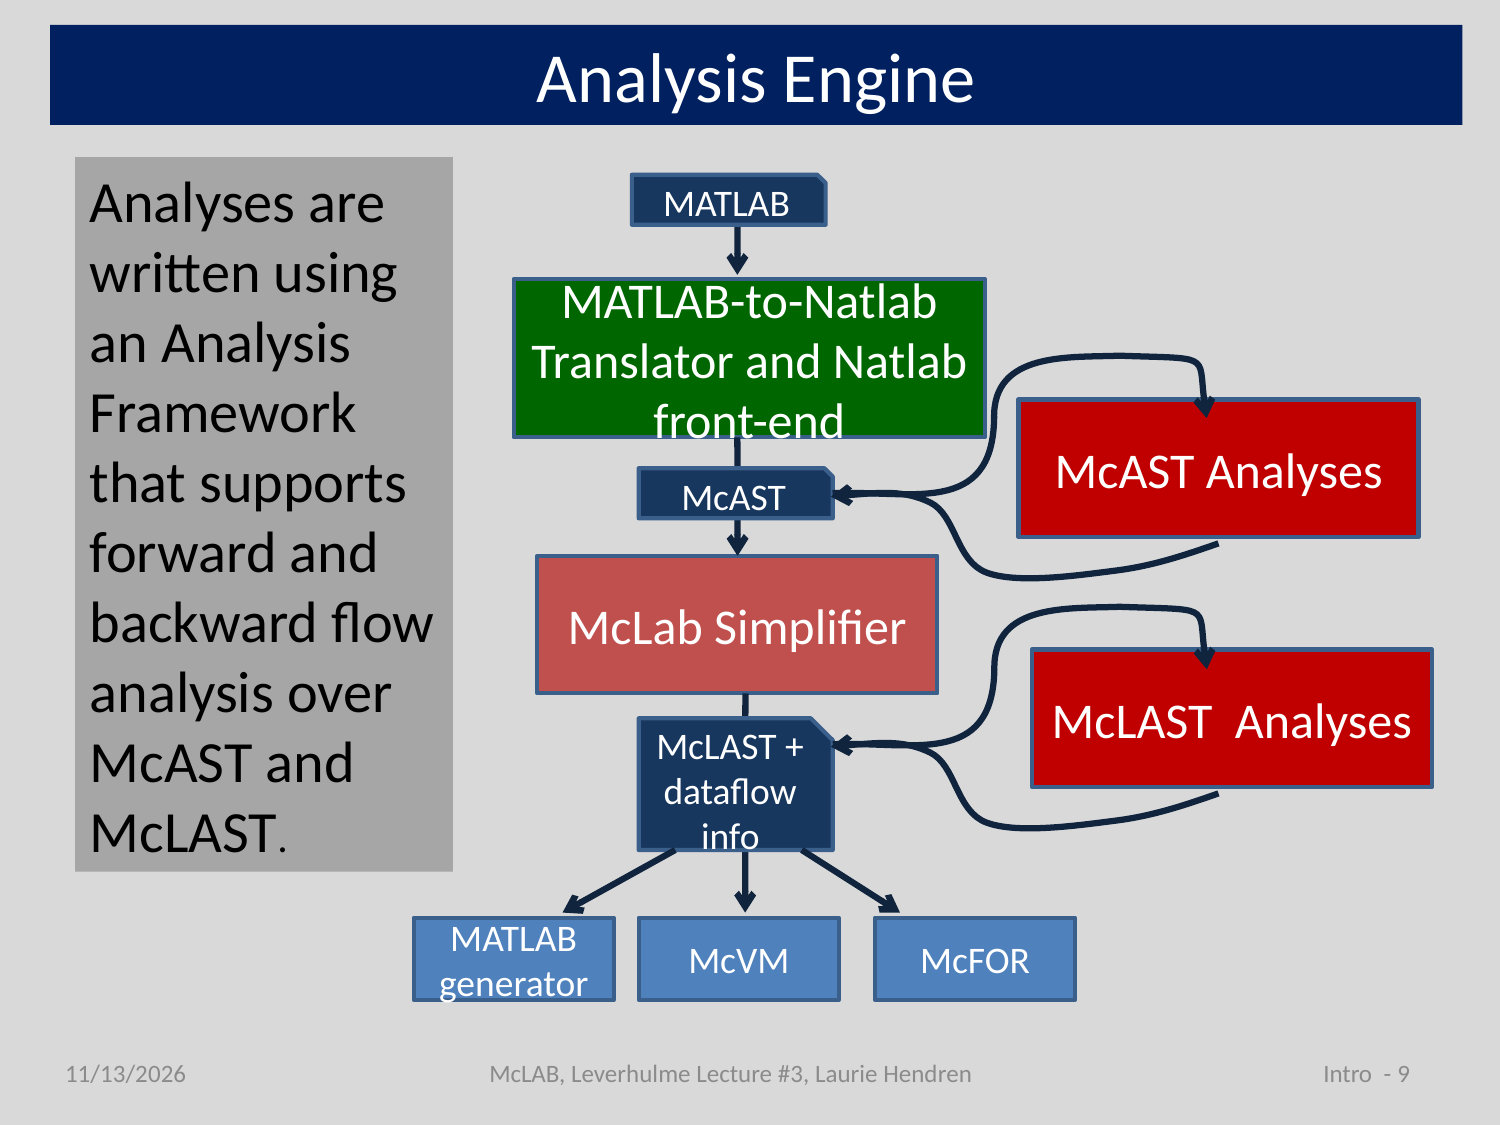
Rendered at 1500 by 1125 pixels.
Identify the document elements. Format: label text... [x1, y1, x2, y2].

text_box MATLAB-to-Natlab Translator and Natlab front-end [512, 277, 987, 439]
text_box McLAST + dataflow info [636, 811, 835, 853]
text_box McFOR [873, 916, 1077, 1002]
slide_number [50, 1042, 213, 1103]
text_box McAST [636, 466, 835, 521]
text_box [830, 738, 1219, 830]
text_box [838, 606, 1213, 746]
footer McLAB, Leverhulme Lecture #3, Laurie Hendren [300, 1042, 1163, 1103]
text_box Analyses are written using an Analysis Framework that supports forward and backward flow analysis over McAST and McLAST. [75, 157, 453, 872]
text_box McLAST + dataflow info [636, 716, 835, 802]
text_box [839, 354, 1212, 495]
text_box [562, 849, 676, 913]
text_box McAST Analyses [1016, 397, 1421, 539]
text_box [801, 849, 901, 913]
list Analysis Engine [50, 24, 1463, 125]
text_box MATLAB generator [412, 916, 616, 1002]
text_box McVM [637, 916, 841, 1002]
slide_number 9 [1275, 1042, 1425, 1103]
text_box MATLAB [629, 172, 828, 227]
text_box [830, 488, 1219, 580]
text_box McLAST Analyses [1030, 647, 1434, 789]
text_box McLab Simplifier [535, 554, 939, 695]
